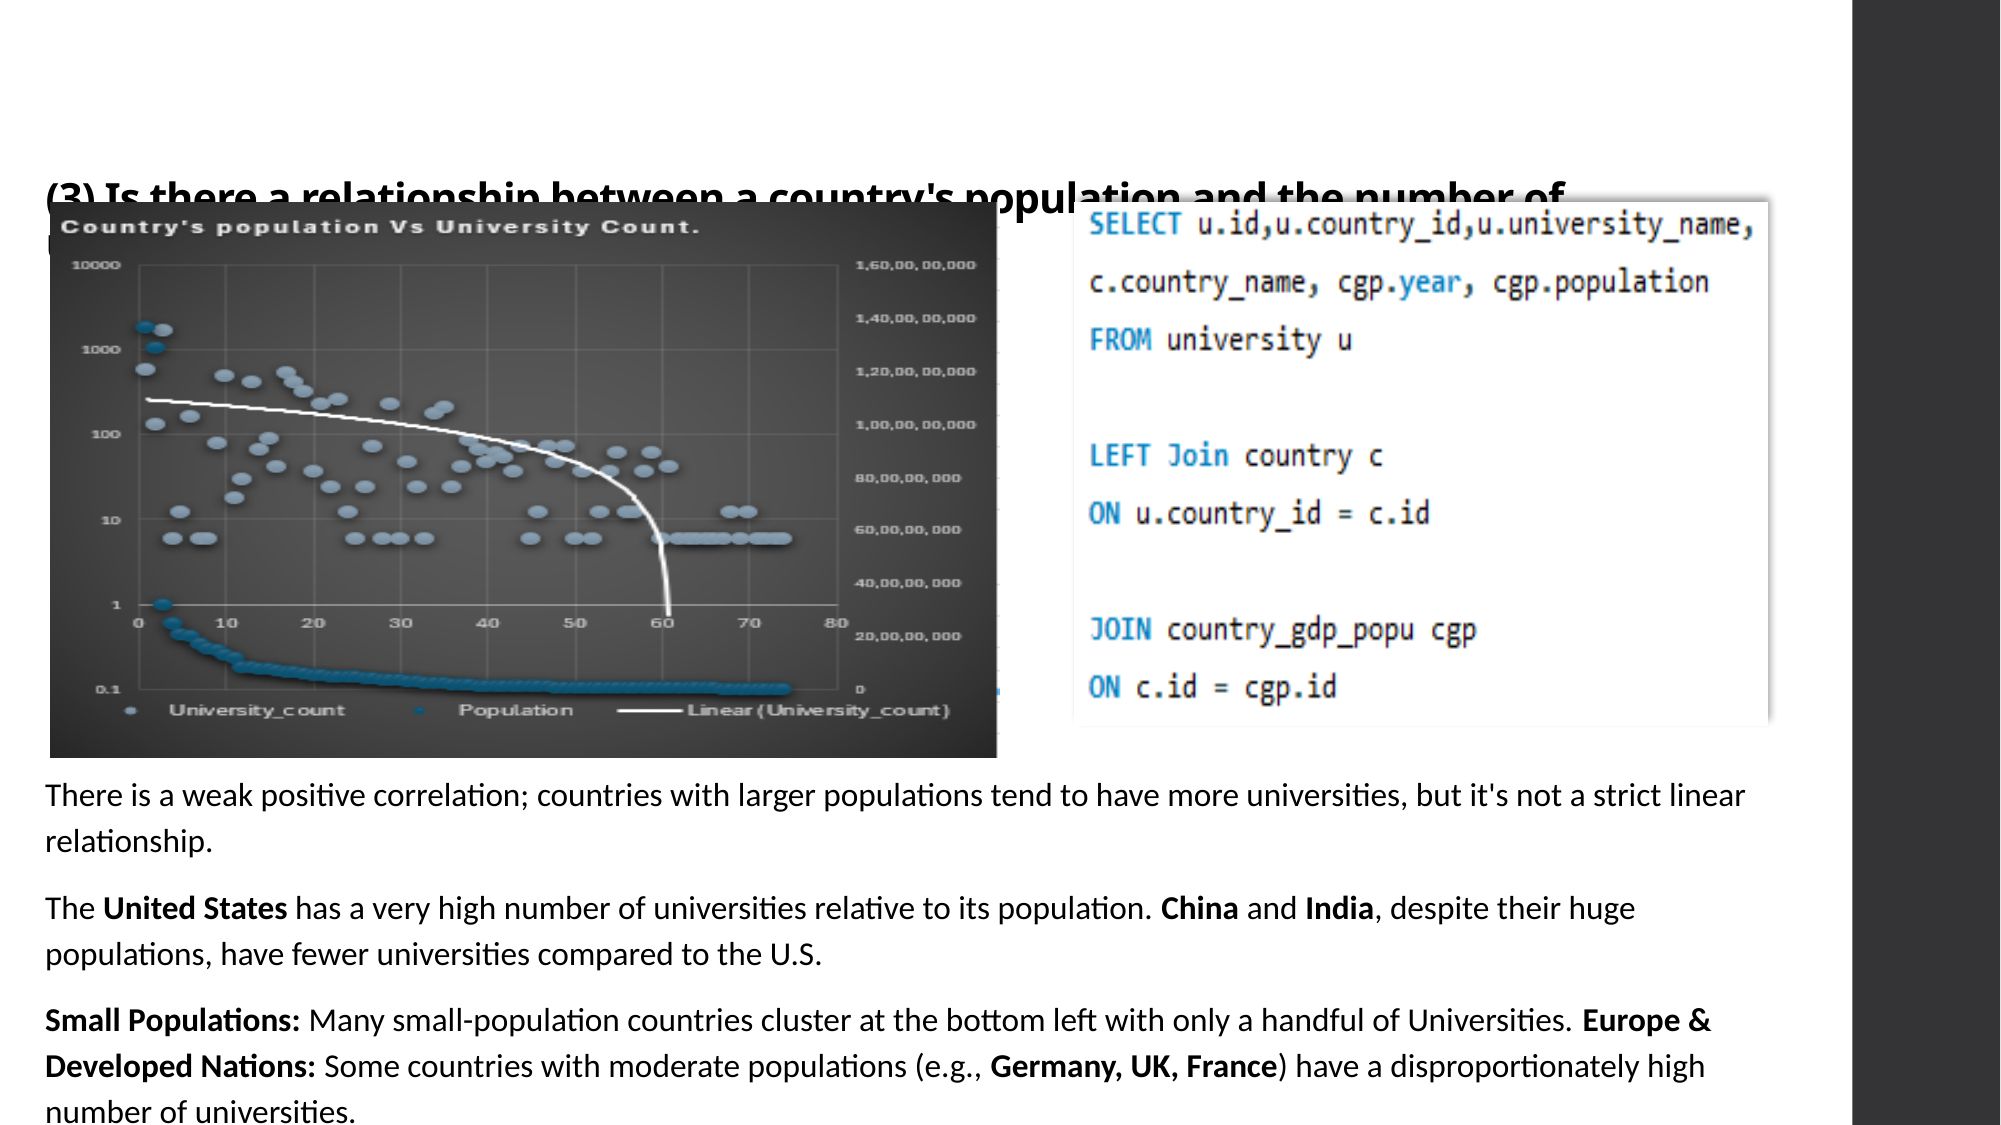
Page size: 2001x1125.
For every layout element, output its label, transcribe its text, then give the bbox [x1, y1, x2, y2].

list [50, 202, 1001, 758]
text_box There is a weak positive correlation; countries with larger populations tend to have more universities, but it's not a strict linear relationship. The United States has a very high number of universities relative to its population. China and India, despite their huge populations, have fewer universities compared to the U.S. Small Populations: Many small-population countries cluster at the bottom left with only a handful of Universities. Europe & Developed Nations: Some countries with moderate populations (e.g., Germany, UK, France) have a disproportionately high number of universities. [30, 759, 1797, 1125]
title (3) Is there a relationship between a country's population and the number of universities? [30, 10, 1826, 275]
picture [1074, 202, 1769, 726]
